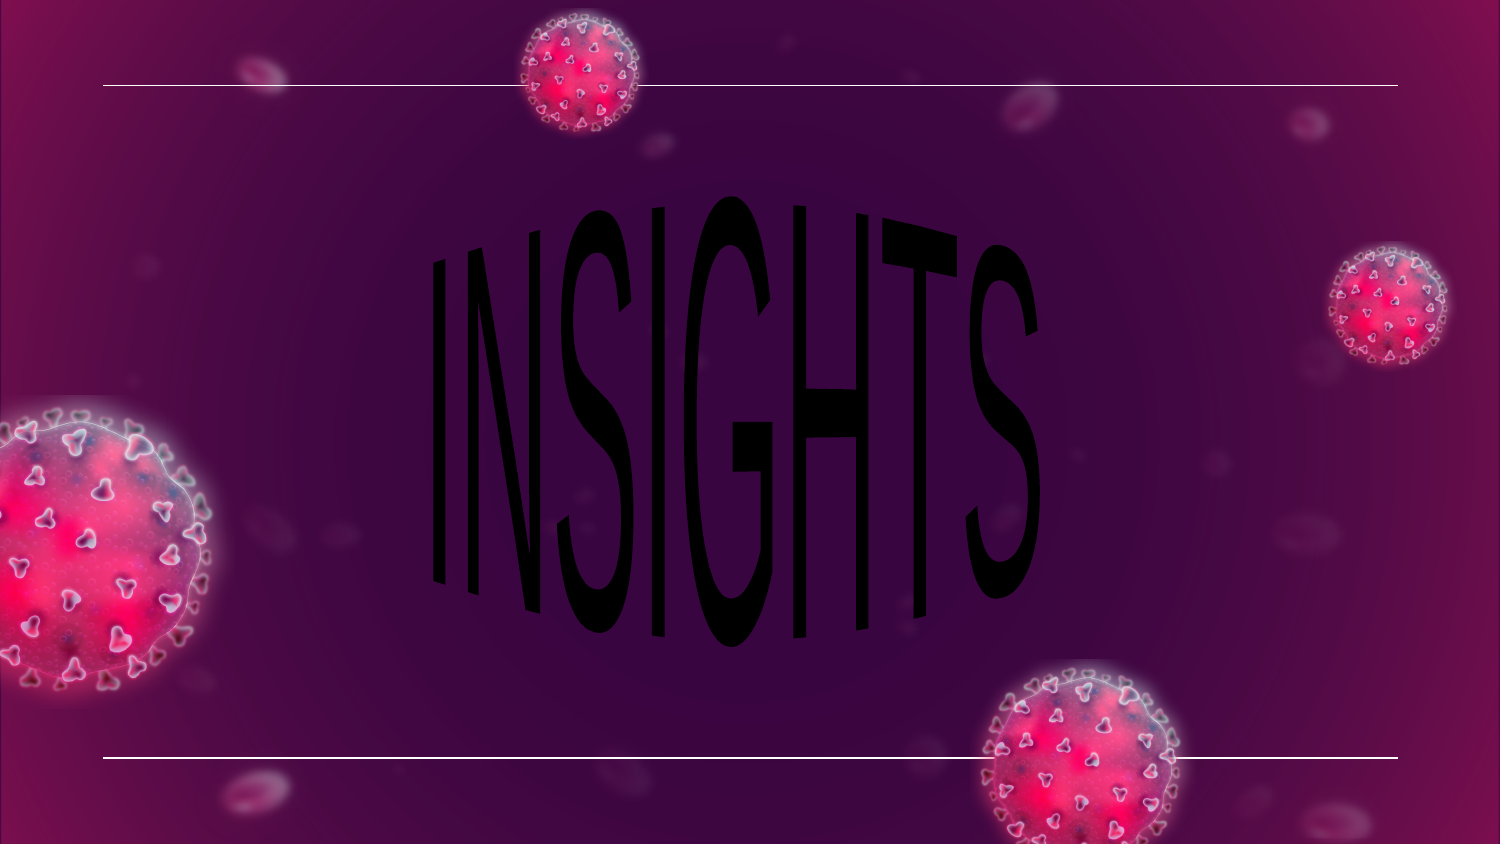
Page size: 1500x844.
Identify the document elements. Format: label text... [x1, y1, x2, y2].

text_box INSIGHTS [880, 215, 959, 621]
picture [0, 0, 1500, 844]
text_box INSIGHTS [431, 256, 448, 587]
text_box INSIGHTS [791, 203, 871, 641]
text_box INSIGHTS [681, 194, 775, 650]
text_box INSIGHTS [649, 204, 667, 640]
text_box INSIGHTS [465, 227, 543, 616]
text_box INSIGHTS [963, 242, 1042, 601]
text_box INSIGHTS [554, 208, 636, 635]
